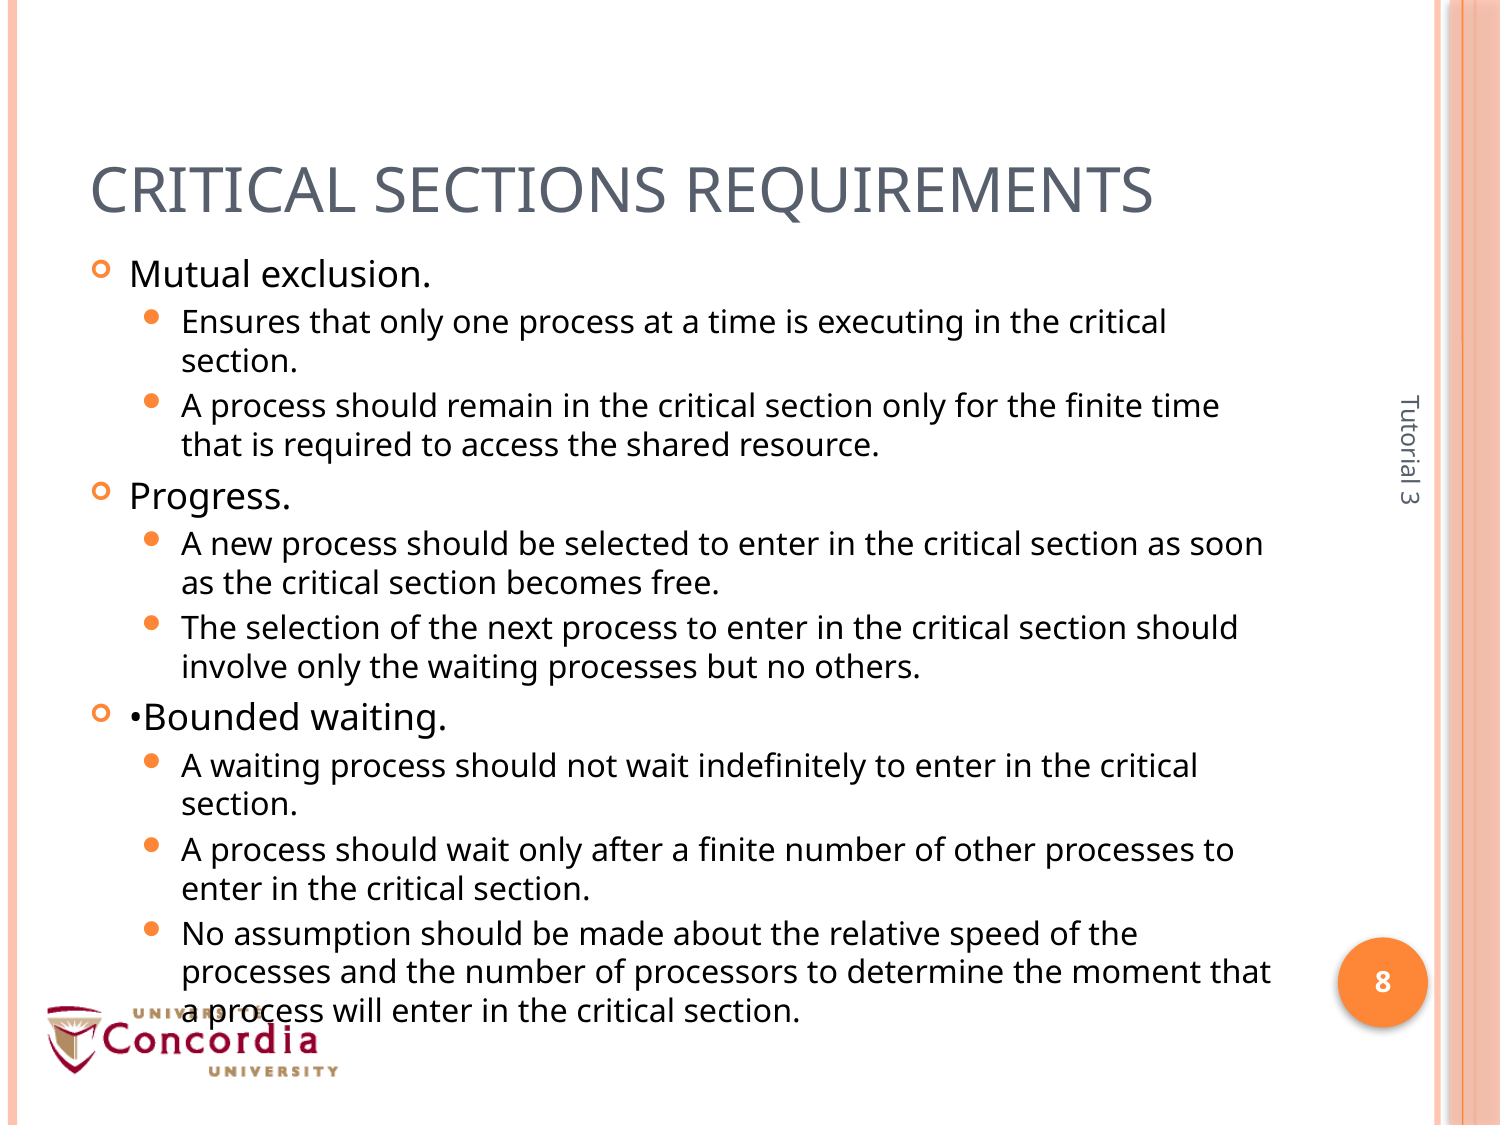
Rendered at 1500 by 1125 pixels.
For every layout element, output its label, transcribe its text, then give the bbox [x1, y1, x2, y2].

slide_number 8 [1333, 940, 1434, 1027]
footer Tutorial 3 [1379, 380, 1440, 906]
picture [41, 975, 343, 1118]
title Critical sections Requirements [75, 45, 1300, 233]
list Mutual exclusion. Ensures that only one process at a time is executing in the critical section. A process should remain in the critical section only for the finite time that is required to access the shared resource. Progress. A new process should be selected to enter in the critical section as soon as the critical section becomes free. The selection of the next process to enter in the critical section should involve only the waiting processes but no others. •Bounded waiting. A waiting process should not wait indefinitely to enter in the critical section. A process should wait only after a finite number of other processes to enter in the critical section. No assumption should be made about the relative speed of the processes and the number of processors to determine the moment that a process will enter in the critical section. [75, 243, 1300, 1043]
